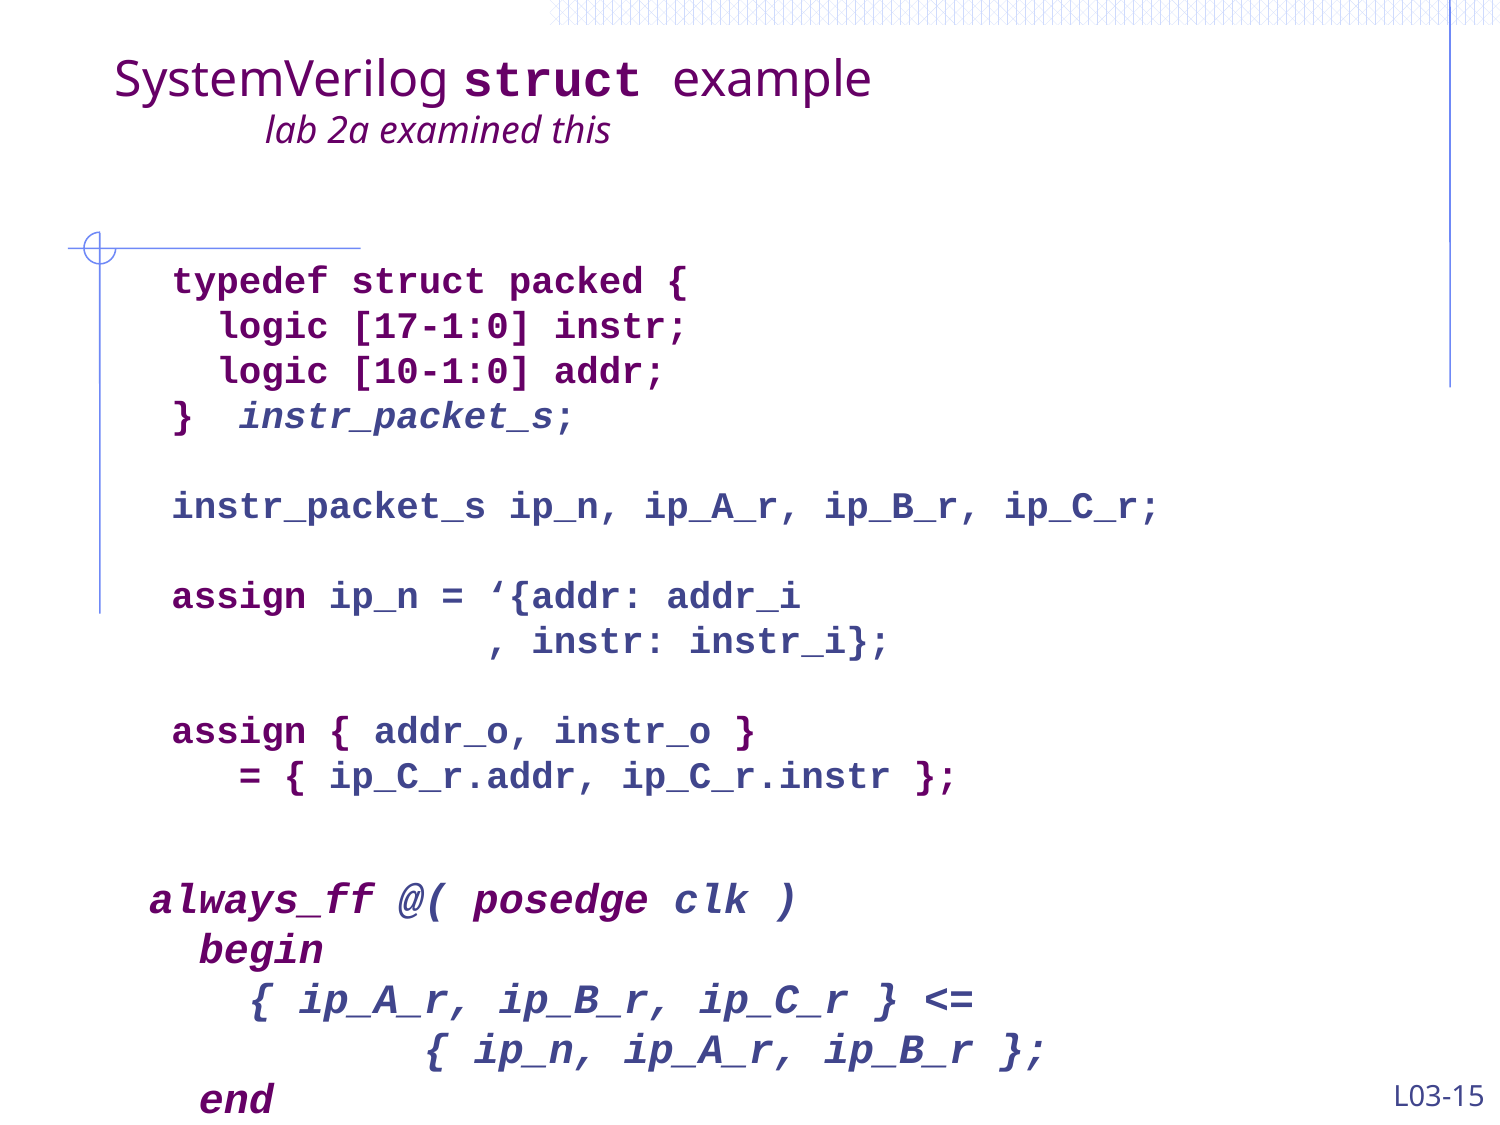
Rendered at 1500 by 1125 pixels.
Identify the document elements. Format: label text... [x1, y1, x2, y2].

title SystemVerilog struct example lab 2a examined this [99, 49, 1442, 159]
text_box always_ff @( posedge clk ) begin { ip_A_r, ip_B_r, ip_C_r } <= { ip_n, ip_A_r, ip_B_r }; end [133, 864, 1397, 1125]
text_box typedef struct packed { logic [17-1:0] instr; logic [10-1:0] addr; } instr_packet_s; instr_packet_s ip_n, ip_A_r, ip_B_r, ip_C_r; assign ip_n = ‘{addr: addr_i , instr: instr_i}; assign { addr_o, instr_o } = { ip_C_r.addr, ip_C_r.instr }; [146, 231, 1226, 822]
slide_number L03-15 [1397, 1049, 1500, 1125]
